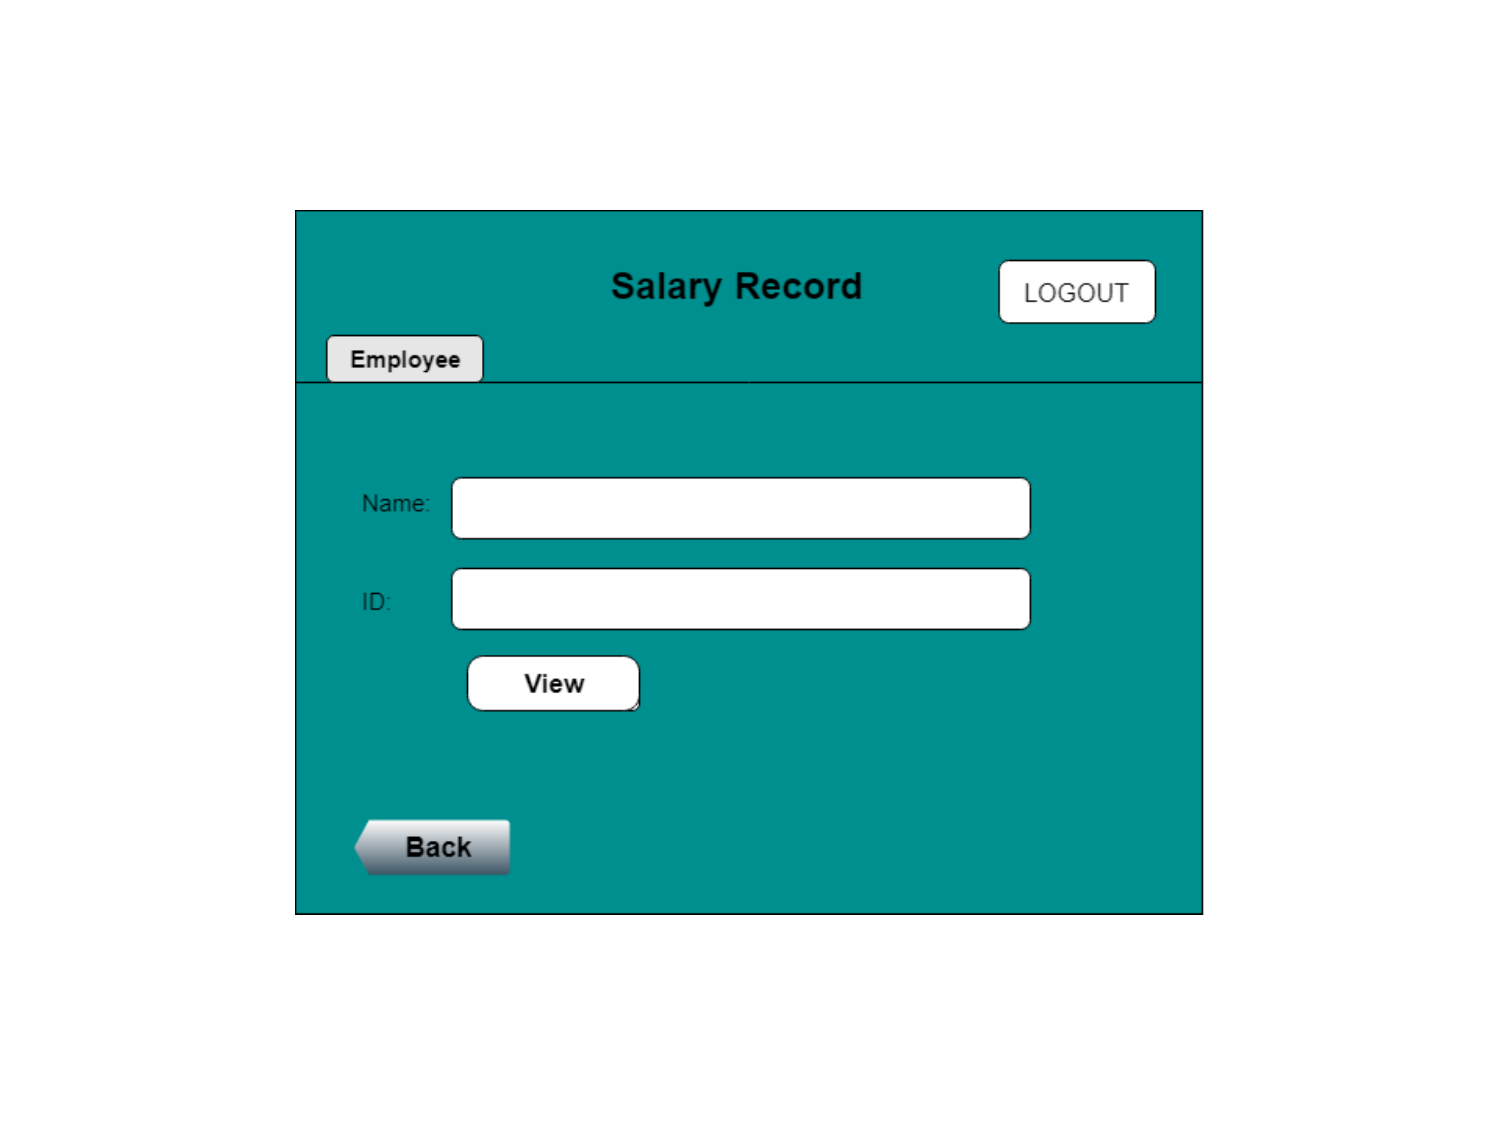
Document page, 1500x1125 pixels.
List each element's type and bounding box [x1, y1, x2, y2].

picture [295, 209, 1205, 916]
